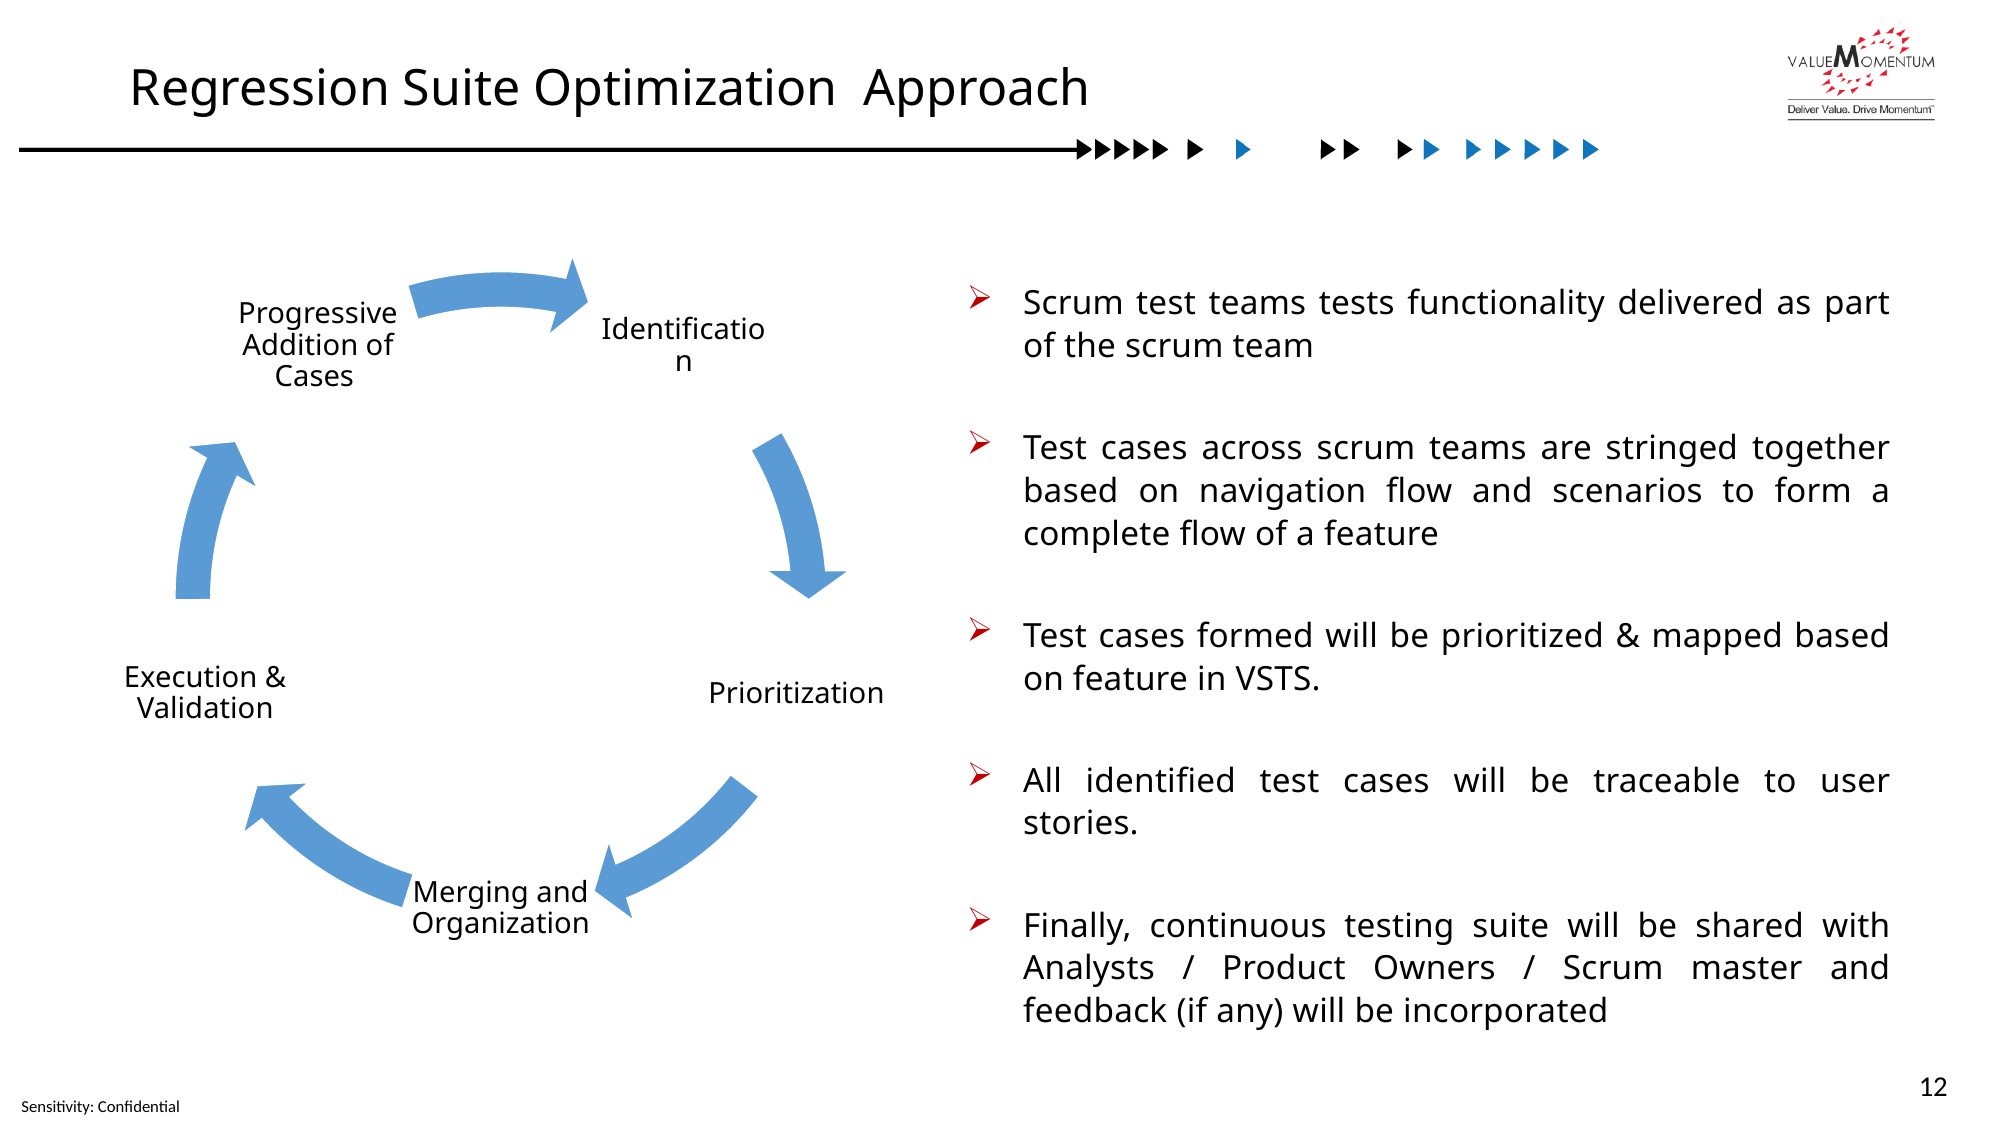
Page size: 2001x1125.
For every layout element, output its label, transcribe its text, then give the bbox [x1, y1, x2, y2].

picture [19, 126, 1628, 171]
text_box Scrum test teams tests functionality delivered as part of the scrum team Test cases across scrum teams are stringed together based on navigation flow and scenarios to form a complete flow of a feature Test cases formed will be prioritized & mapped based on feature in VSTS. All identified test cases will be traceable to user stories. Finally, continuous testing suite will be shared with Analysts / Product Owners / Scrum master and feedback (if any) will be incorporated [952, 271, 1908, 1037]
text_box Regression Suite Optimization Approach [0, 48, 1113, 123]
picture [1777, 19, 1945, 127]
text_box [106, 246, 896, 1003]
